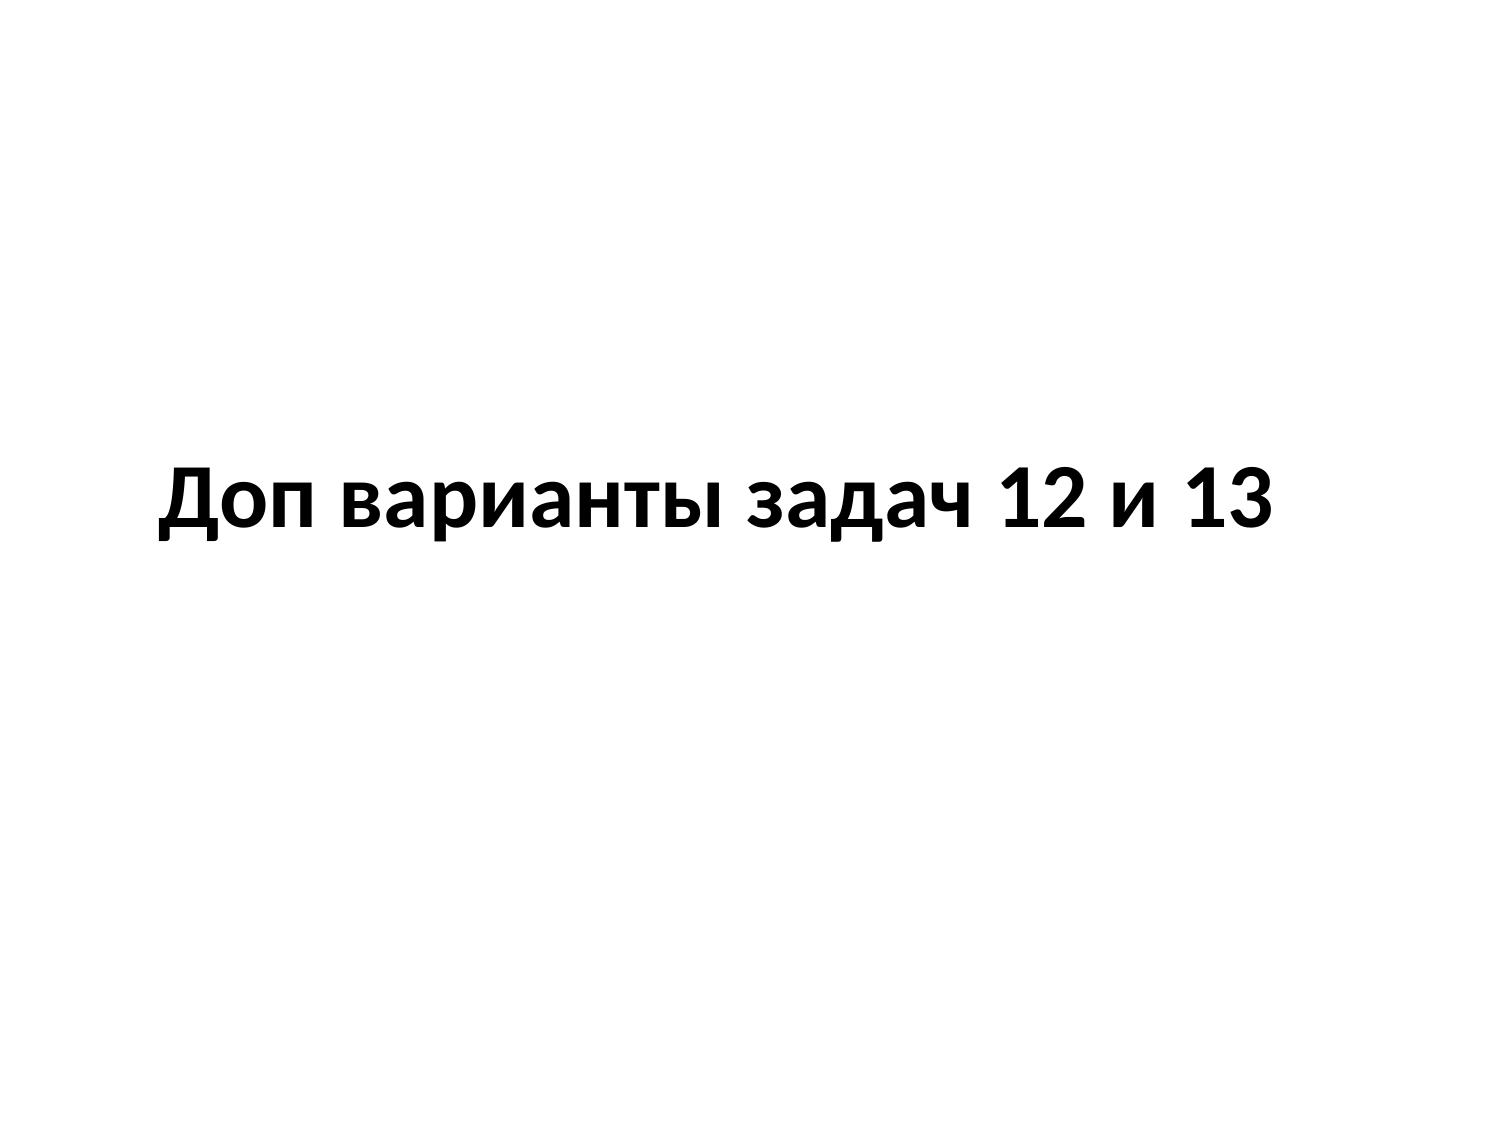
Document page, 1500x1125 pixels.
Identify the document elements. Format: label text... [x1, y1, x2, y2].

title Доп варианты задач 12 и 13 [41, 397, 1392, 585]
